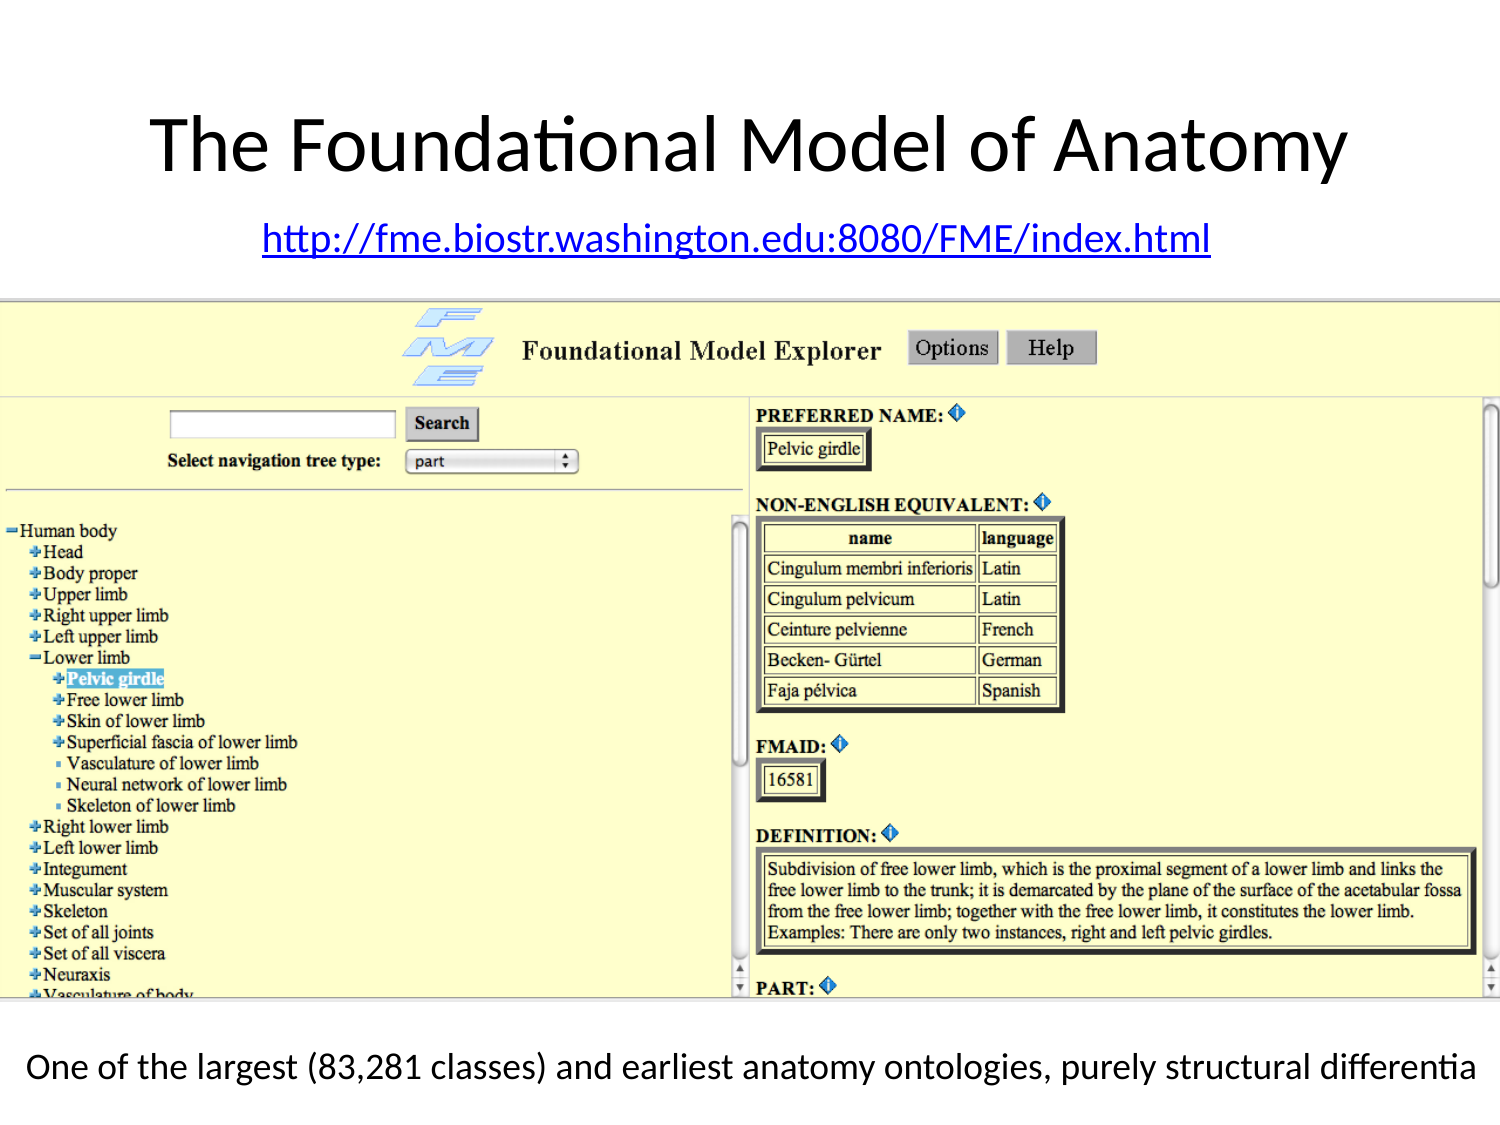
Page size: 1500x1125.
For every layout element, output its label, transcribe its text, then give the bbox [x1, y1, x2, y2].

title The Foundational Model of Anatomy [75, 45, 1425, 233]
text_box One of the largest (83,281 classes) and earliest anatomy ontologies, purely structural differentia [11, 1034, 1494, 1095]
text_box http://fme.biostr.washington.edu:8080/FME/index.html [246, 203, 1239, 296]
picture [0, 298, 1500, 1002]
